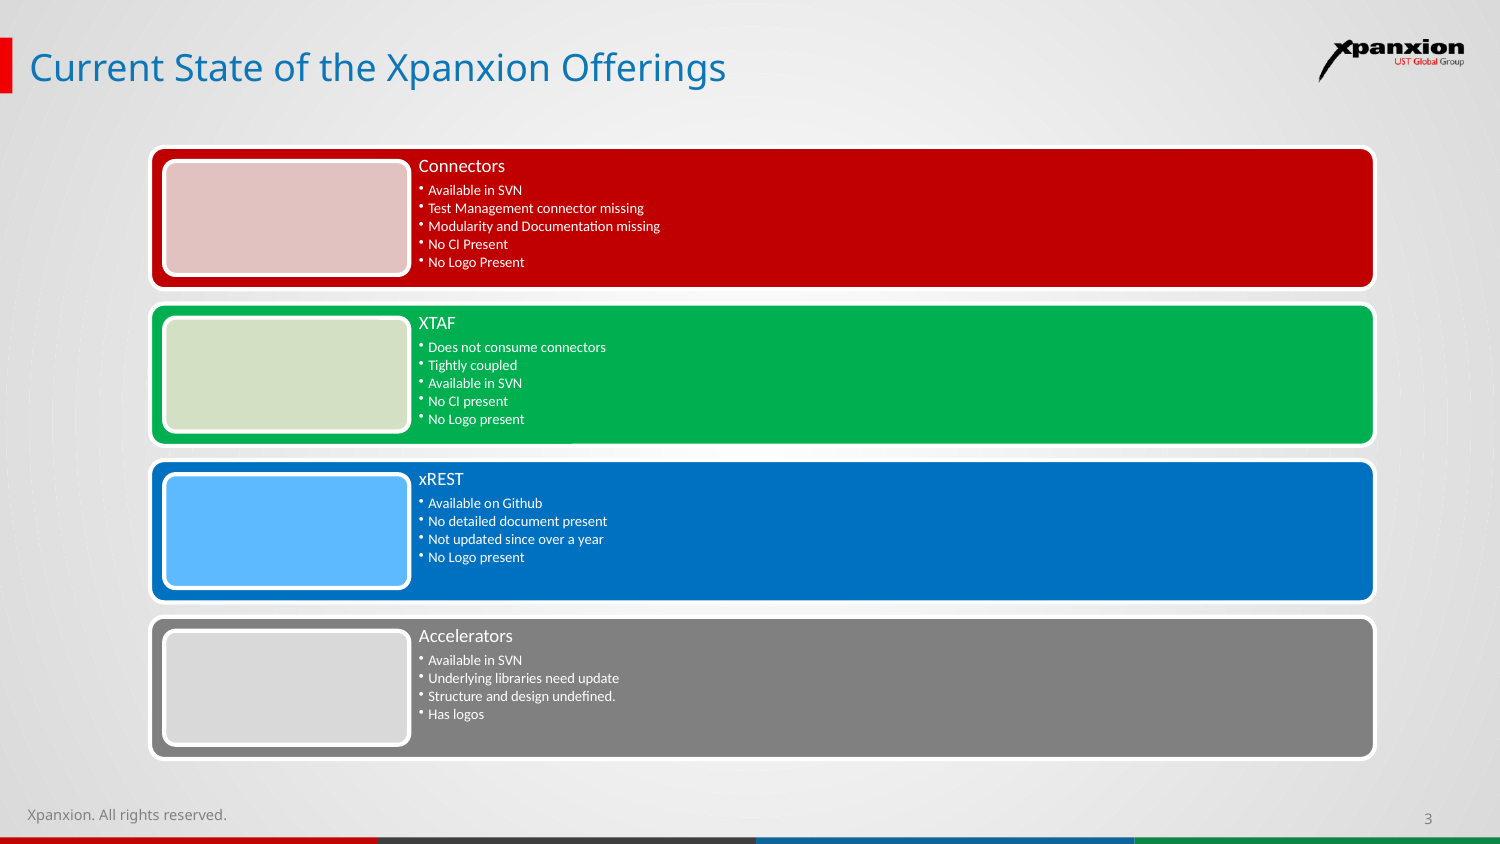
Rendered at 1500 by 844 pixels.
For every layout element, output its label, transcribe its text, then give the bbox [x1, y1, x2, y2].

picture [1317, 38, 1468, 84]
title Current State of the Xpanxion Offerings [14, 40, 1430, 92]
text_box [149, 146, 1376, 760]
